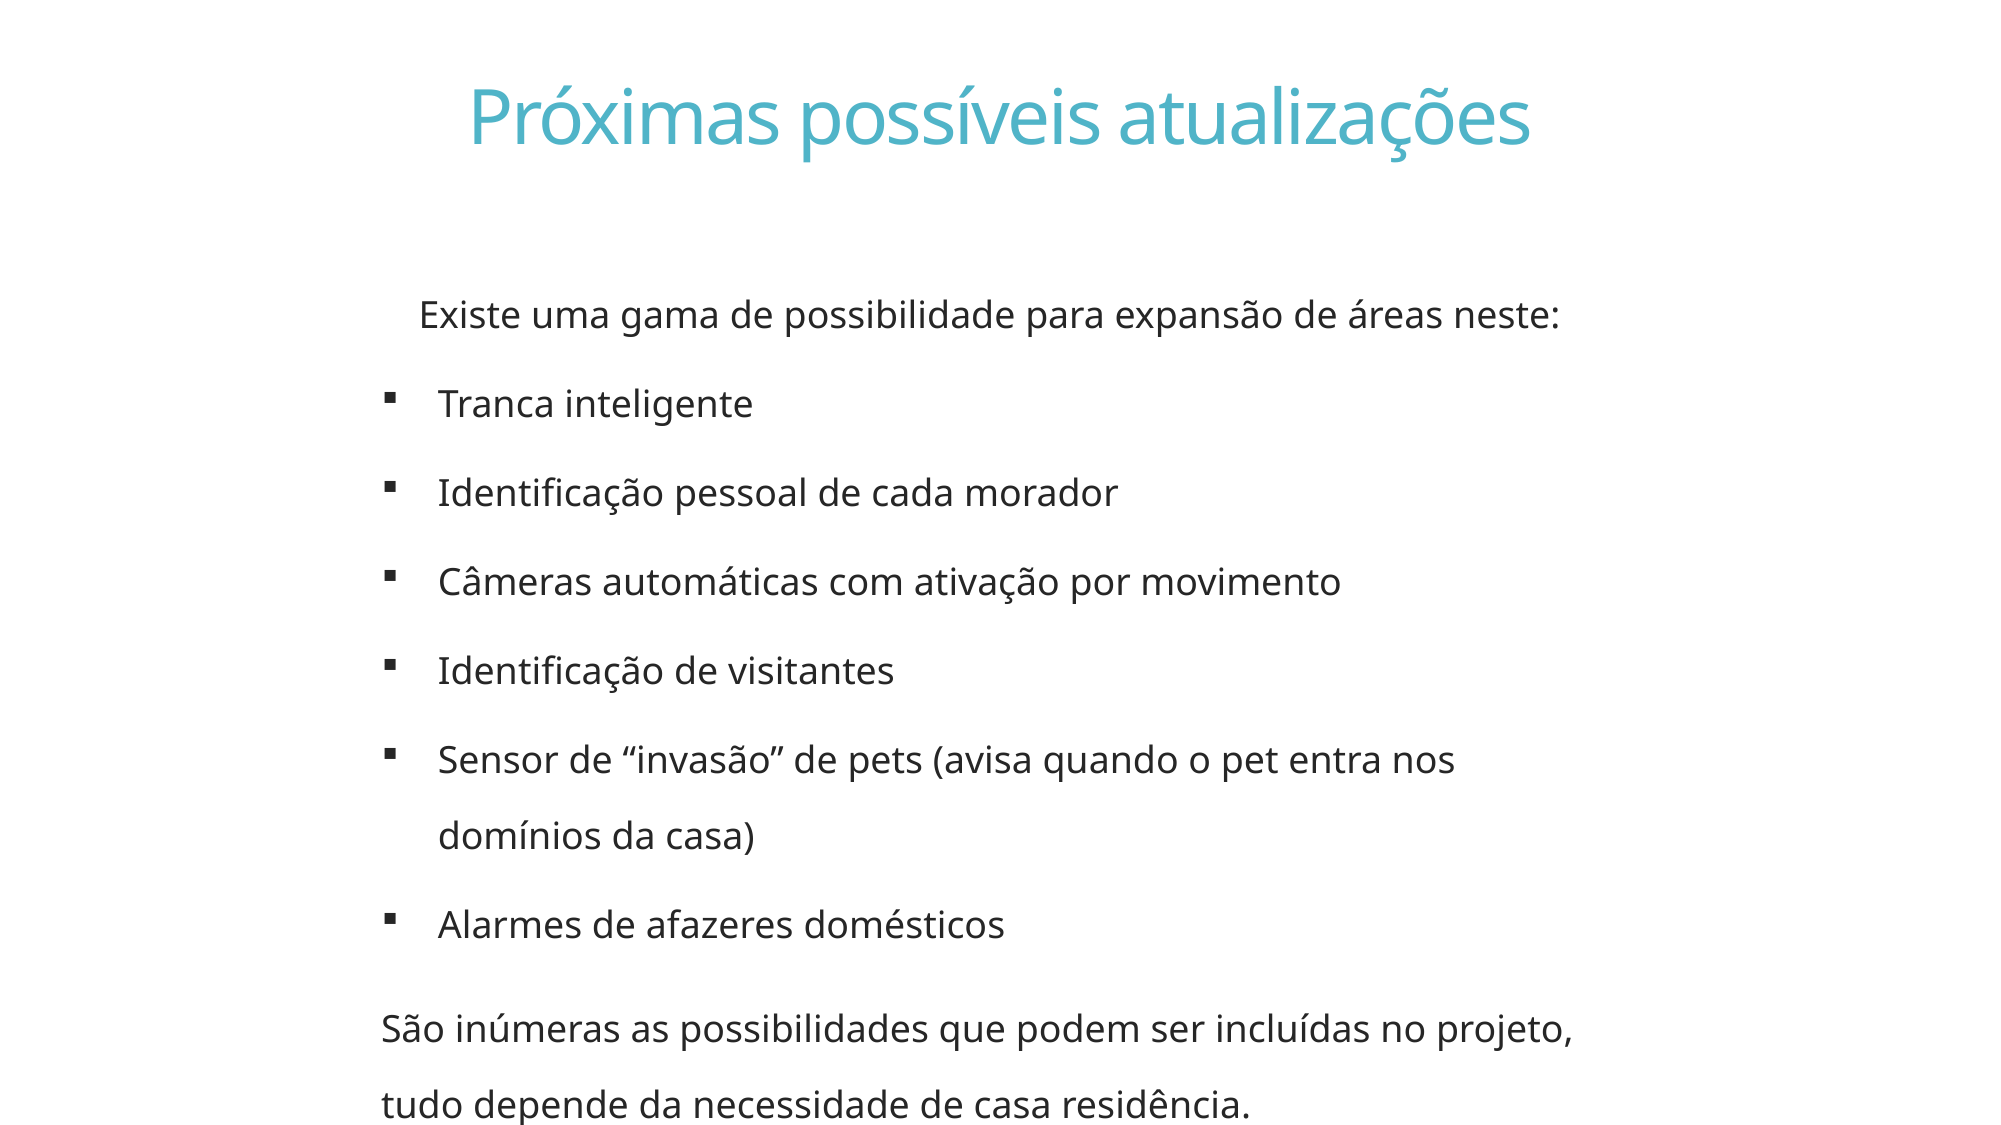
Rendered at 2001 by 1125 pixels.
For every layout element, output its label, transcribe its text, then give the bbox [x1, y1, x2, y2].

title Próximas possíveis atualizações [366, 73, 1634, 169]
list Existe uma gama de possibilidade para expansão de áreas neste: Tranca inteligente Identificação pessoal de cada morador Câmeras automáticas com ativação por movimento Identificação de visitantes Sensor de “invasão” de pets (avisa quando o pet entra nos domínios da casa) Alarmes de afazeres domésticos São inúmeras as possibilidades que podem ser incluídas no projeto, tudo depende da necessidade de casa residência. [366, 251, 1634, 1052]
